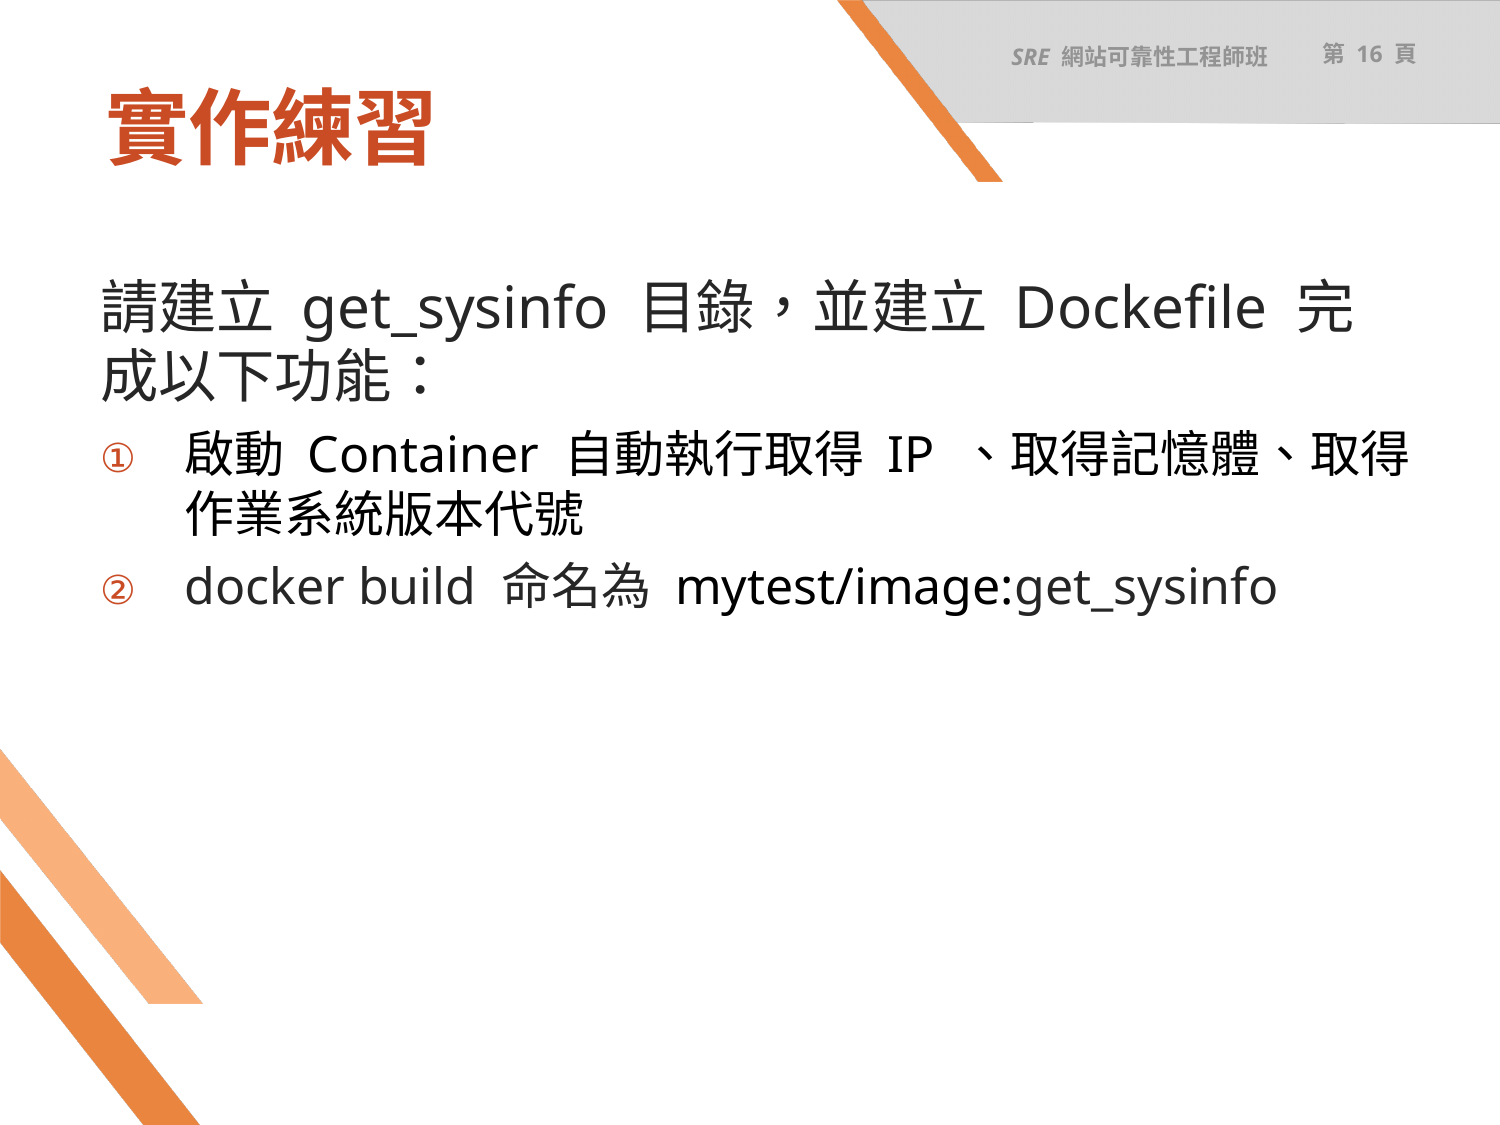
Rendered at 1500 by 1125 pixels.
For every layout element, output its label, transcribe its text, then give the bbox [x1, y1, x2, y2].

picture [837, 0, 1500, 182]
title 實作練習 [75, 59, 875, 191]
list 請建立 get_sysinfo 目錄，並建立 Dockefile 完成以下功能： 啟動 Container 自動執行取得 IP 、取得記憶體、取得作業系統版本代號 docker build 命名為 mytest/image:get_sysinfo [75, 262, 1425, 976]
footer SRE 網站可靠性工程師班 [987, 28, 1293, 78]
slide_number 第 16 頁 [1305, 28, 1436, 78]
picture [0, 745, 203, 1125]
